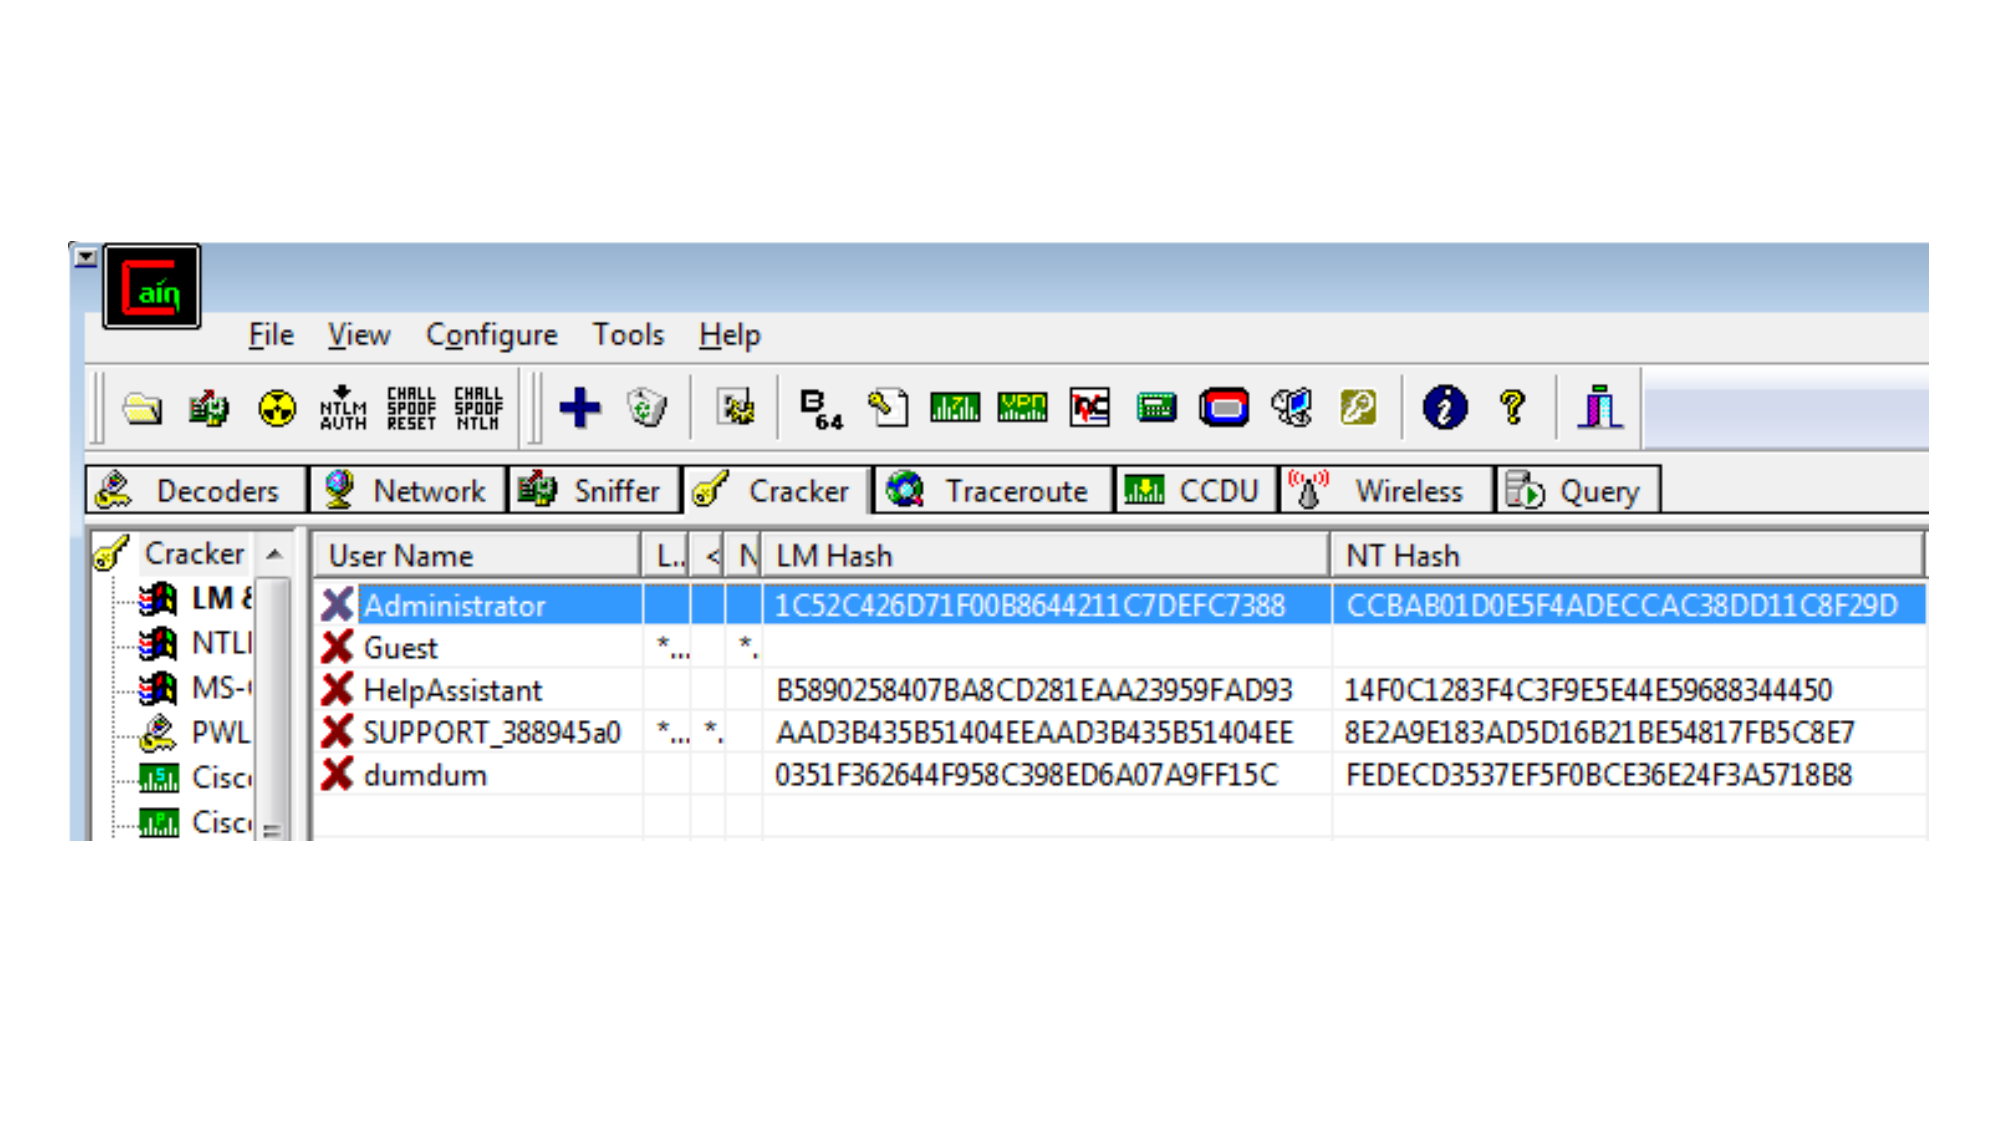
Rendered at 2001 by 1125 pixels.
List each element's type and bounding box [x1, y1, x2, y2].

picture [68, 241, 1929, 841]
